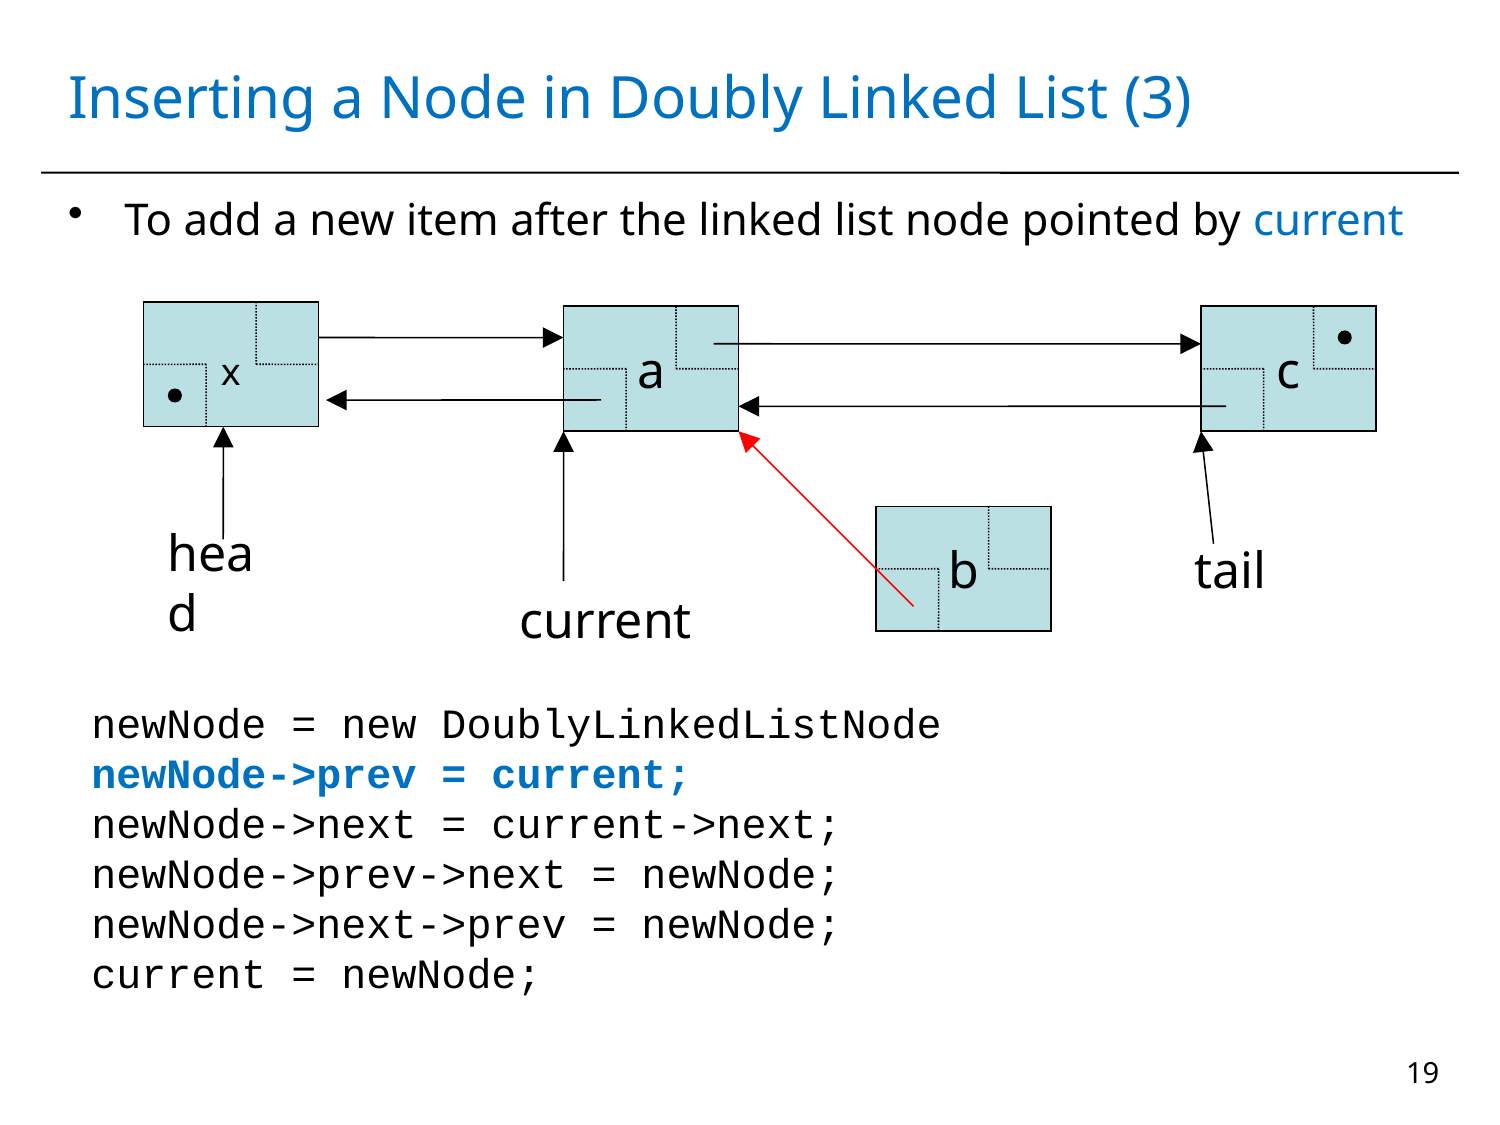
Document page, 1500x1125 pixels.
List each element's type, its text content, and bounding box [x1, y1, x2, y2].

text_box head [152, 514, 292, 649]
text_box current [504, 581, 707, 656]
text_box [738, 395, 1195, 417]
text_box x [206, 340, 298, 401]
text_box a [563, 306, 739, 432]
text_box [744, 333, 1202, 355]
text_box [875, 568, 939, 632]
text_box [988, 505, 1052, 569]
text_box [212, 426, 234, 540]
text_box [210, 371, 319, 427]
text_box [1313, 305, 1377, 369]
text_box [143, 301, 254, 363]
text_box [553, 437, 574, 582]
text_box newNode = new DoublyLinkedListNode newNode->prev = current; newNode->next = current->next; newNode->prev->next = newNode; newNode->next->prev = newNode; current = newNode; [76, 689, 1016, 1005]
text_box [1200, 368, 1264, 432]
title Inserting a Node in Doubly Linked List (3) [52, 30, 1448, 159]
text_box c [1201, 306, 1376, 432]
text_box b [876, 506, 1052, 632]
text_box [563, 368, 627, 432]
text_box [1193, 438, 1214, 531]
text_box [255, 301, 319, 365]
text_box [322, 327, 564, 348]
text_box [143, 363, 207, 427]
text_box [675, 305, 739, 369]
list To add a new item after the linked list node pointed by current [52, 184, 1448, 1024]
slide_number 19 [1104, 1046, 1455, 1125]
text_box [326, 389, 558, 411]
text_box [738, 431, 876, 568]
text_box tail [1179, 531, 1282, 606]
